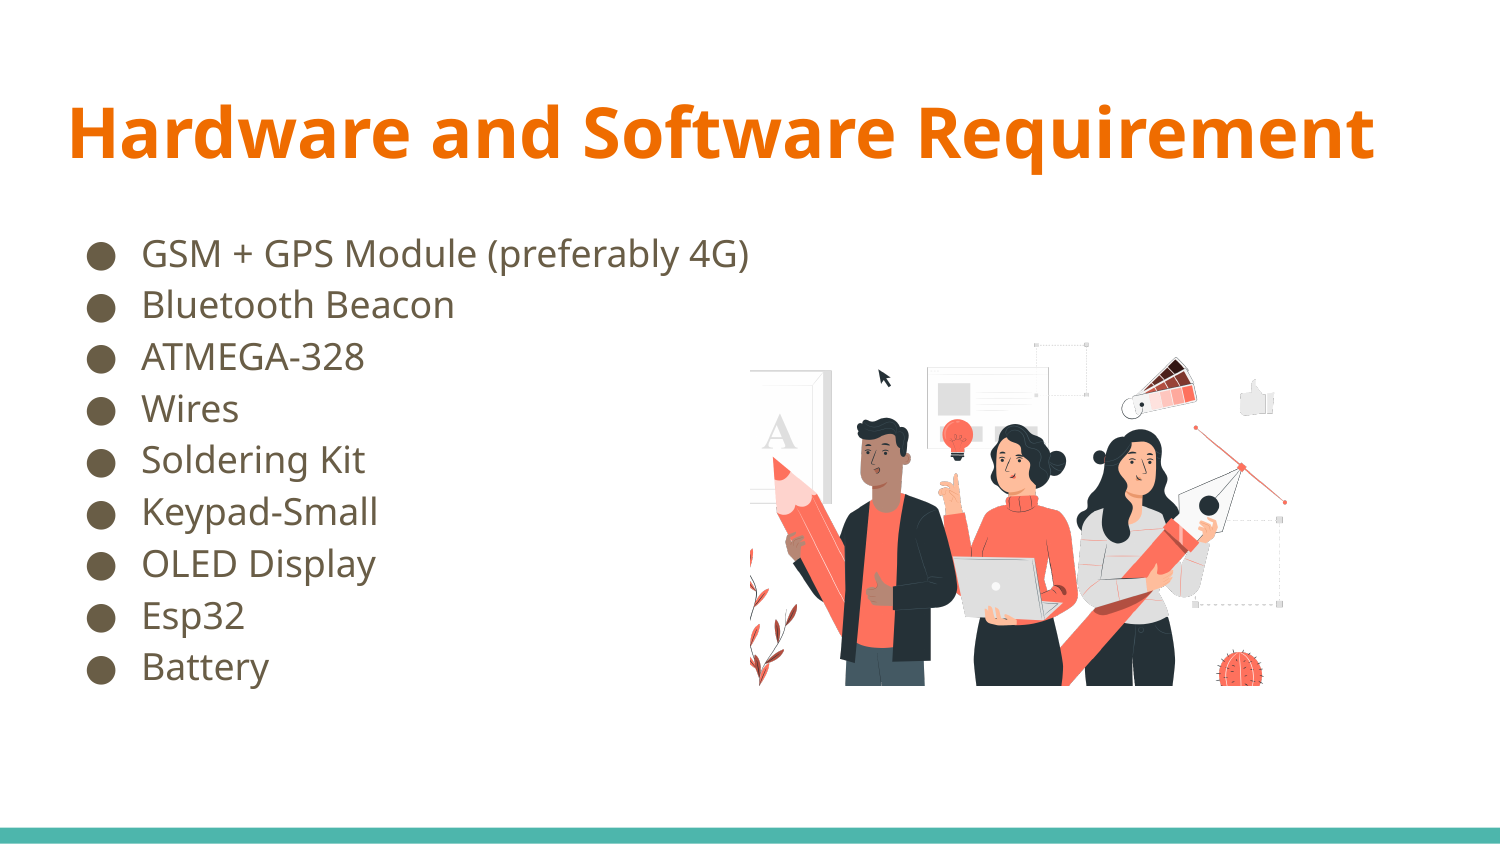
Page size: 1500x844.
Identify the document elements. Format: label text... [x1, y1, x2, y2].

title Hardware and Software Requirement [51, 72, 1449, 189]
list GSM + GPS Module (preferably 4G) Bluetooth Beacon ATMEGA-328 Wires Soldering Kit Keypad-Small OLED Display Esp32 Battery [51, 207, 1449, 750]
picture [749, 287, 1344, 686]
